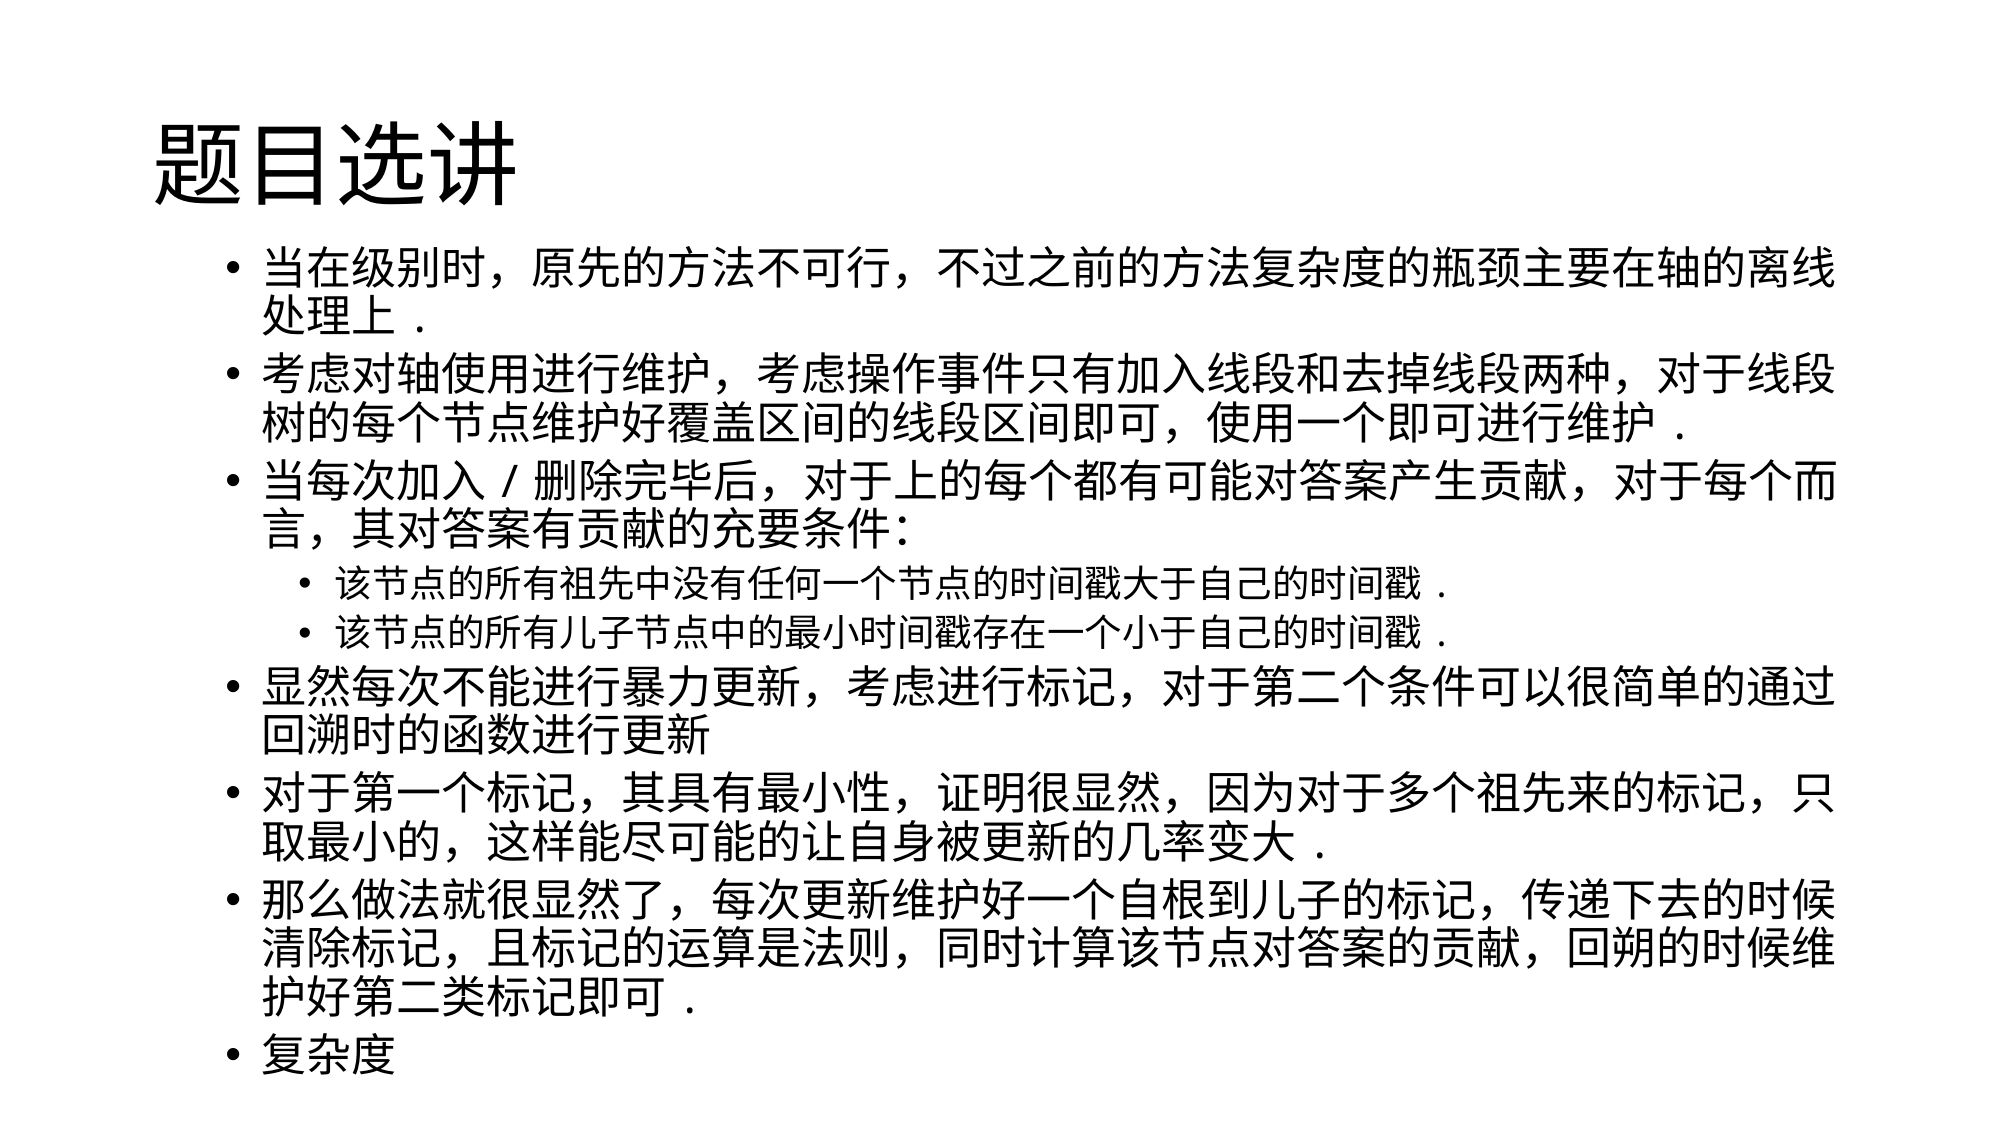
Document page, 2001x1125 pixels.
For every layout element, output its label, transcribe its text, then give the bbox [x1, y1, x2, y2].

title 题目选讲 [137, 59, 1863, 278]
